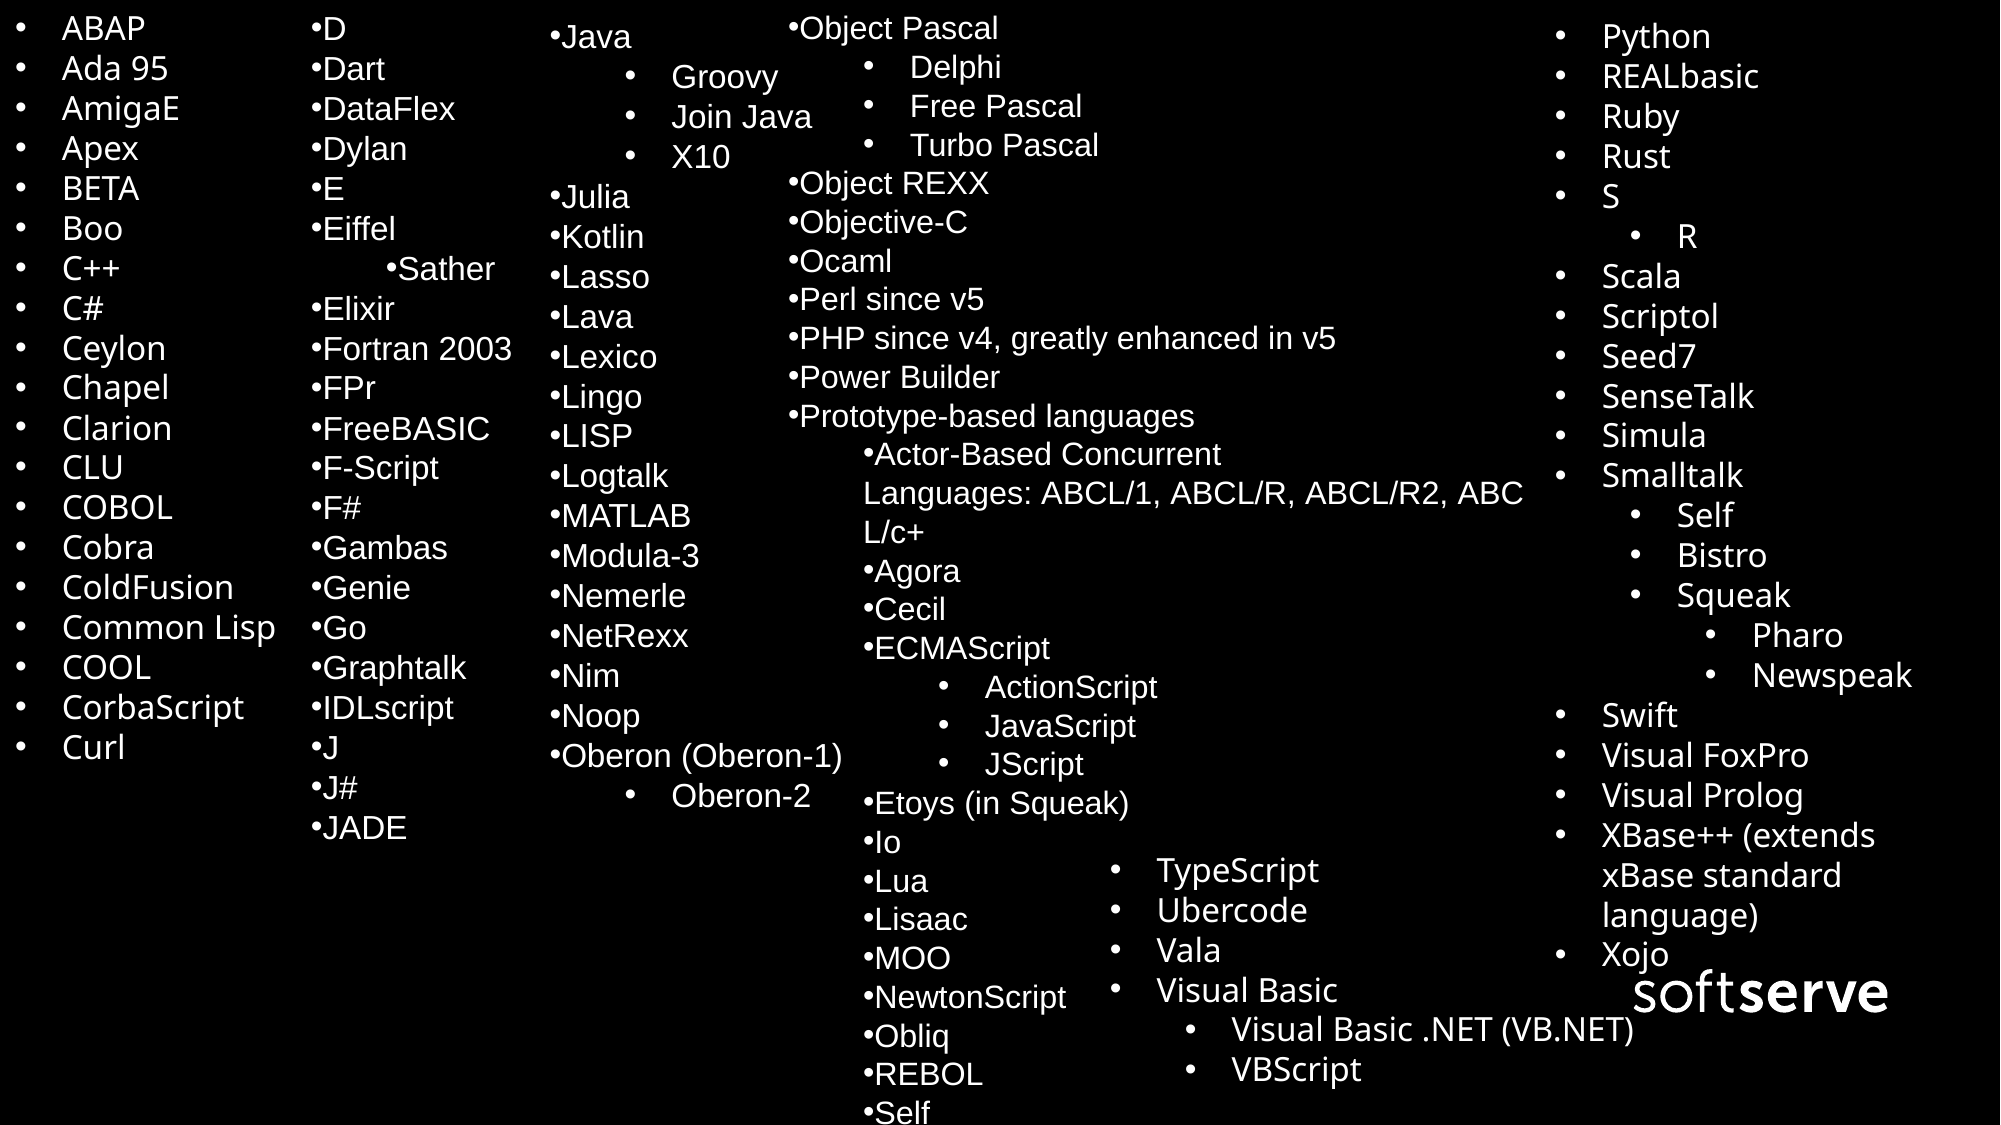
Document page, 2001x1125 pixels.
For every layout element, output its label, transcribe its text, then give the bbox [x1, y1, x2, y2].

text_box Object Pascal Delphi Free Pascal Turbo Pascal Object REXX Objective-C Ocaml Perl since v5 PHP since v4, greatly enhanced in v5 Power Builder Prototype-based languages Actor-Based Concurrent Languages: ABCL/1, ABCL/R, ABCL/R2, ABCL/c+ Agora Cecil ECMAScript ActionScript JavaScript JScript Etoys (in Squeak) Io Lua Lisaac MOO NewtonScript Obliq REBOL Self [773, 0, 1557, 1125]
text_box TypeScript Ubercode Vala Visual Basic Visual Basic .NET (VB.NET) VBScript [1094, 841, 2000, 1099]
text_box Python REALbasic Ruby Rust S R Scala Scriptol Seed7 SenseTalk Simula Smalltalk Self Bistro Squeak Pharo Newspeak Swift Visual FoxPro Visual Prolog XBase++ (extends xBase standard language) Xojo [1540, 7, 1952, 841]
text_box D Dart DataFlex Dylan E Eiffel Sather Elixir Fortran 2003 FPr FreeBASIC F-Script F# Gambas Genie Go Graphtalk IDLscript J J# JADE [295, 0, 535, 864]
text_box Java Groovy Join Java X10 Julia Kotlin Lasso Lava Lexico Lingo LISP Logtalk MATLAB Modula-3 Nemerle NetRexx Nim Noop Oberon (Oberon-1) Oberon-2 [534, 7, 773, 877]
text_box ABAP Ada 95 AmigaE Apex BETA Boo C++ C# Ceylon Chapel Clarion CLU COBOL Cobra ColdFusion Common Lisp COOL CorbaScript Curl [0, 0, 295, 783]
